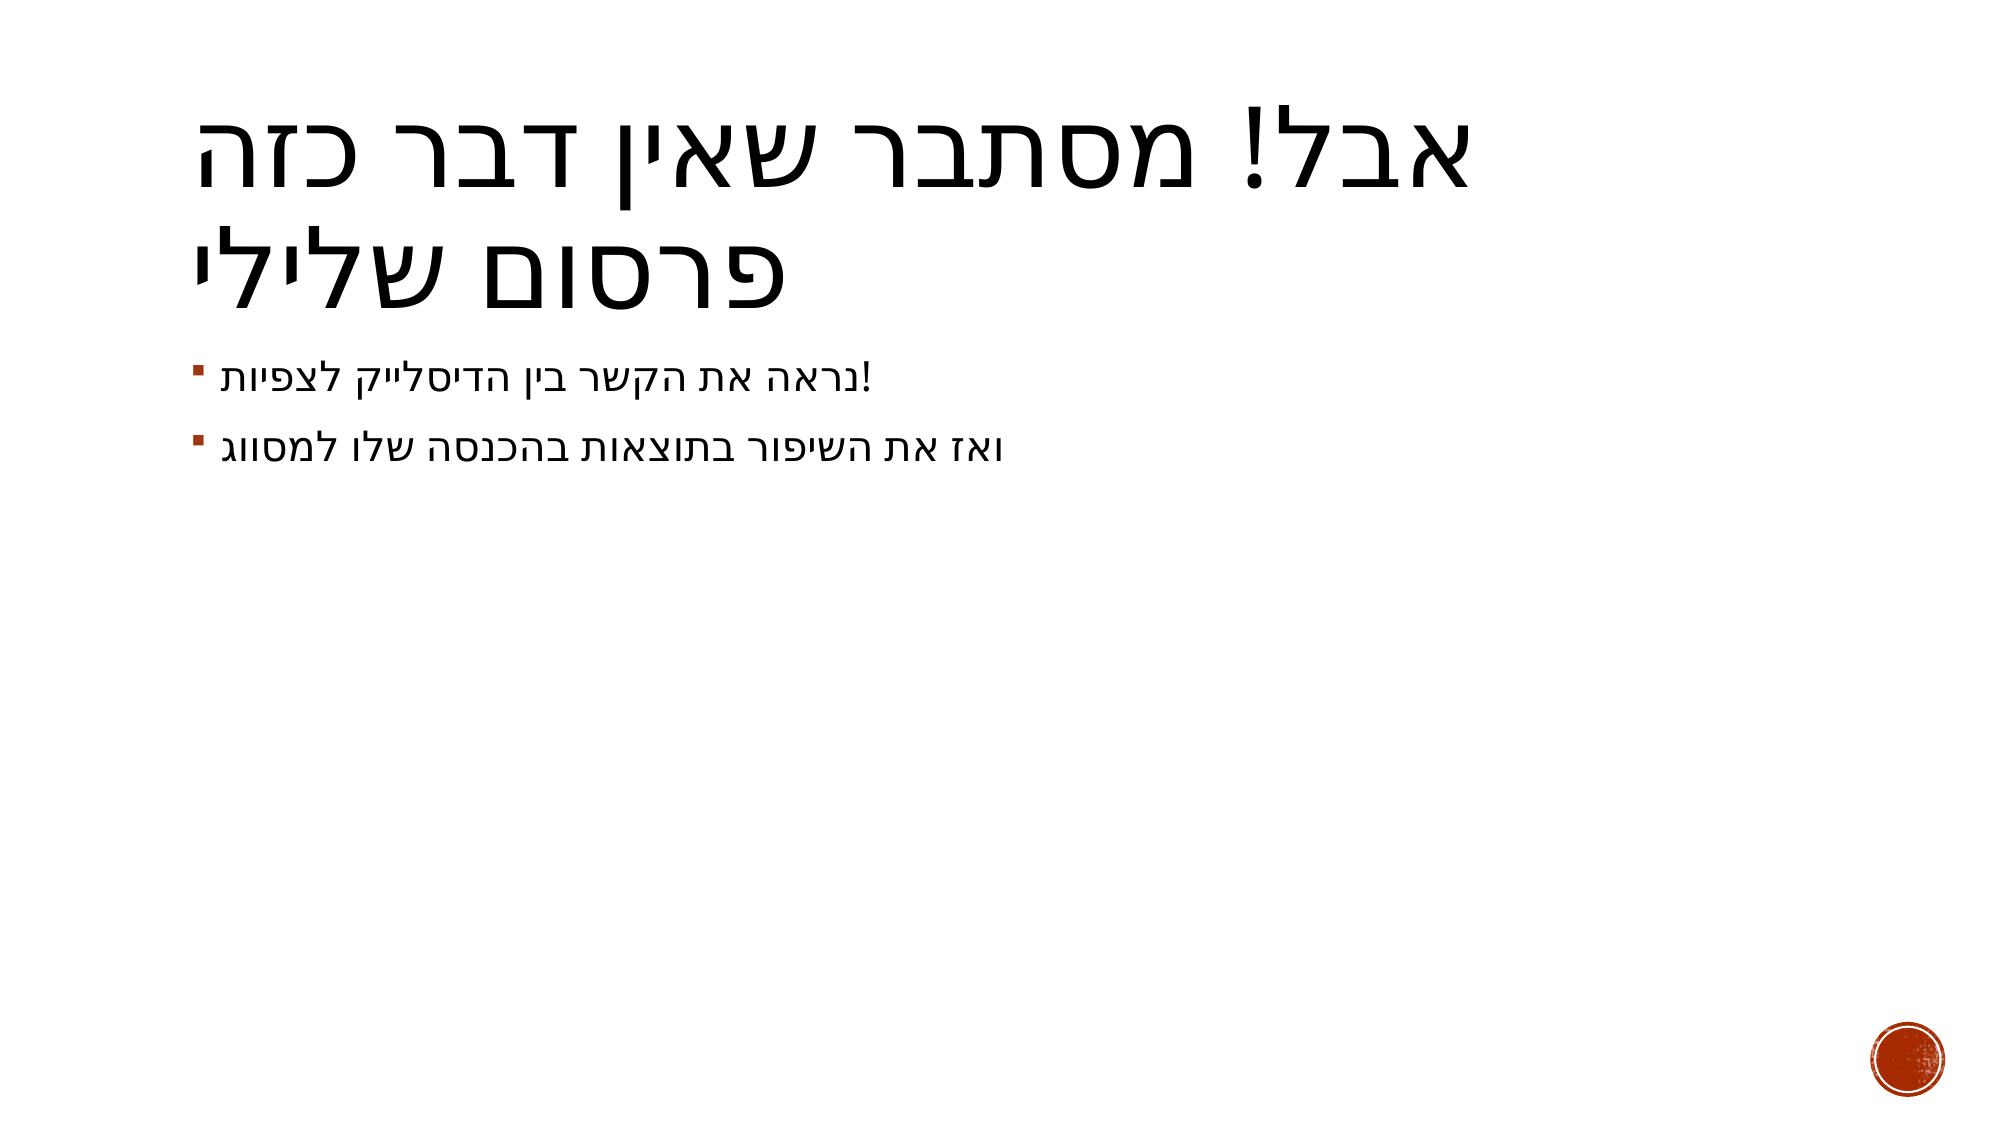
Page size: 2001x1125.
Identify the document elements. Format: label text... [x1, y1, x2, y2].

title אבל! מסתבר שאין דבר כזה פרסום שלילי [175, 79, 1826, 344]
list נראה את הקשר בין הדיסלייק לצפיות! ואז את השיפור בתוצאות בהכנסה שלו למסווג [175, 348, 1826, 1013]
